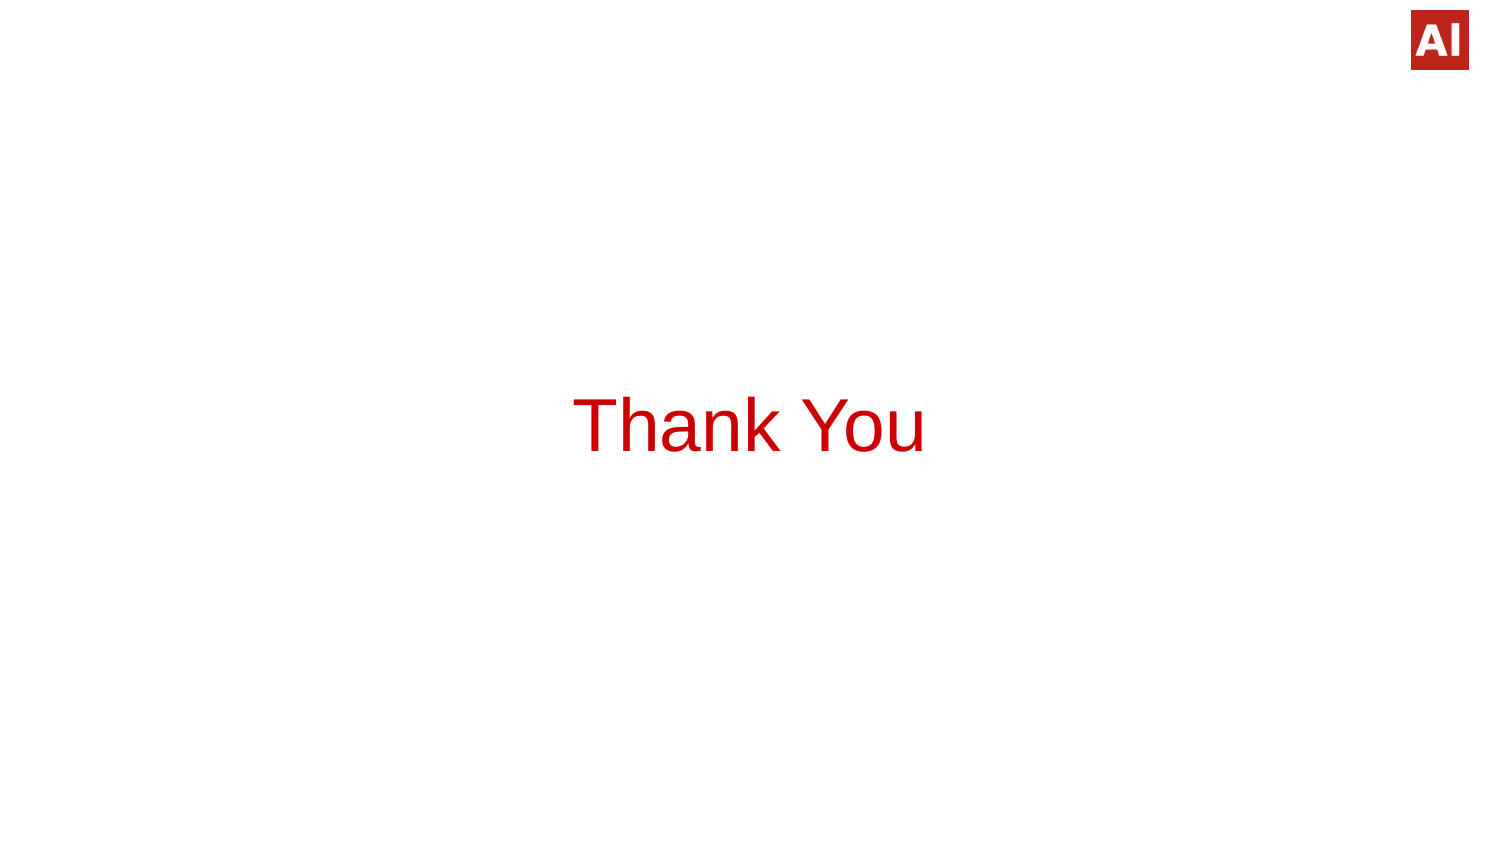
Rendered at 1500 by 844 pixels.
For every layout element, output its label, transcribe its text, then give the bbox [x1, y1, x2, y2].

picture [1411, 10, 1469, 70]
title Thank You [51, 352, 1449, 491]
